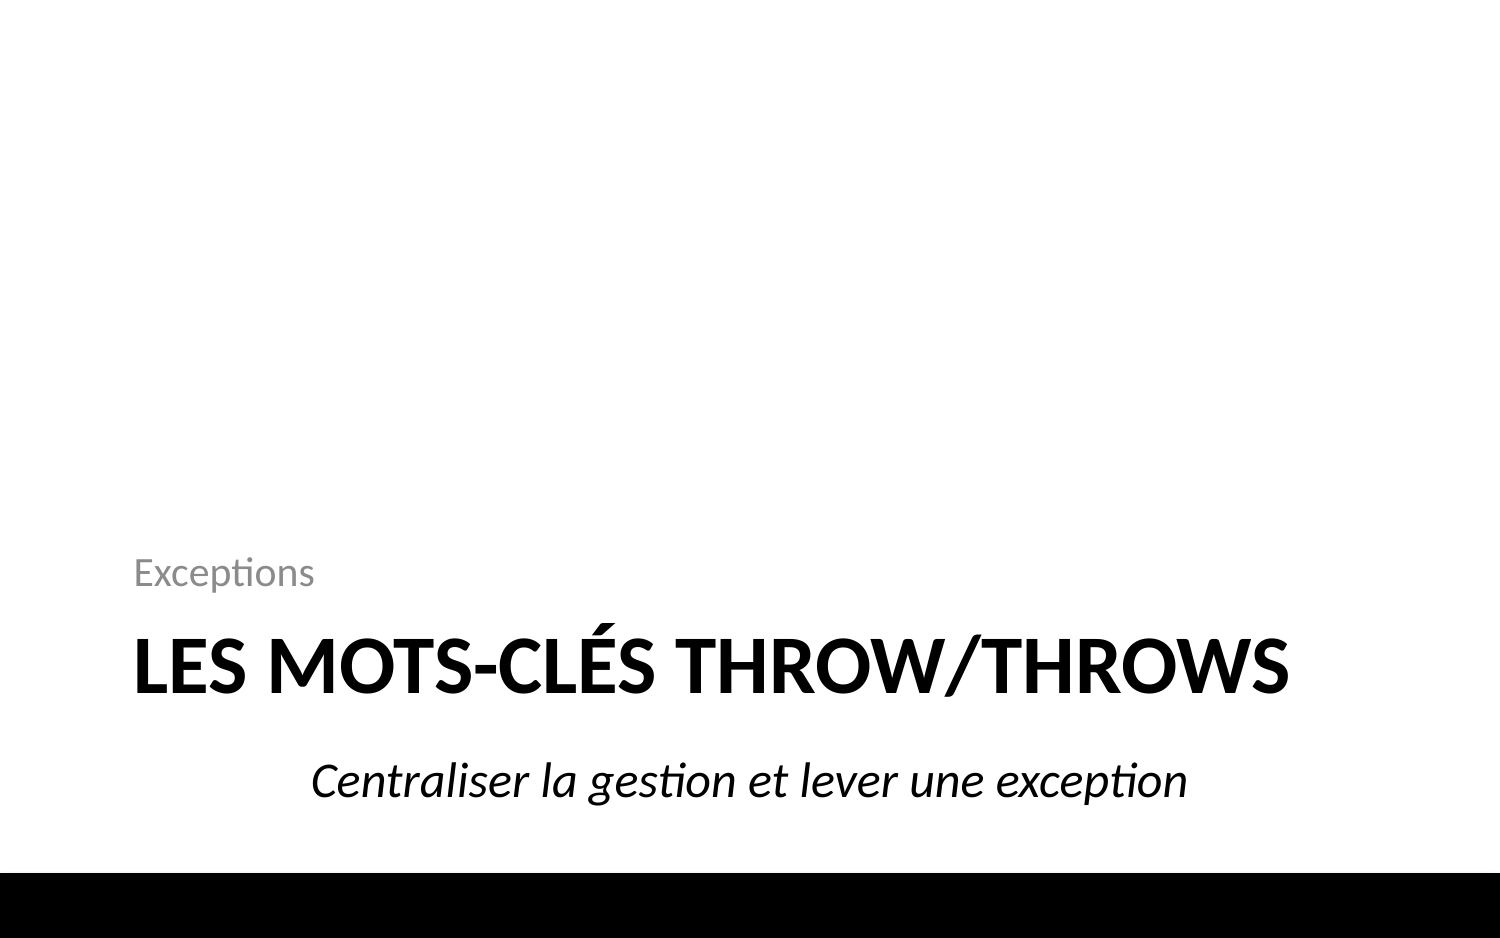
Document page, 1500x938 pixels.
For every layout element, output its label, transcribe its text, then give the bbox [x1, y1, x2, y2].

title Les mots-clés throw/throwS [118, 603, 1394, 789]
list Exceptions [118, 397, 1394, 603]
text_box Centraliser la gestion et lever une exception [268, 740, 1232, 816]
